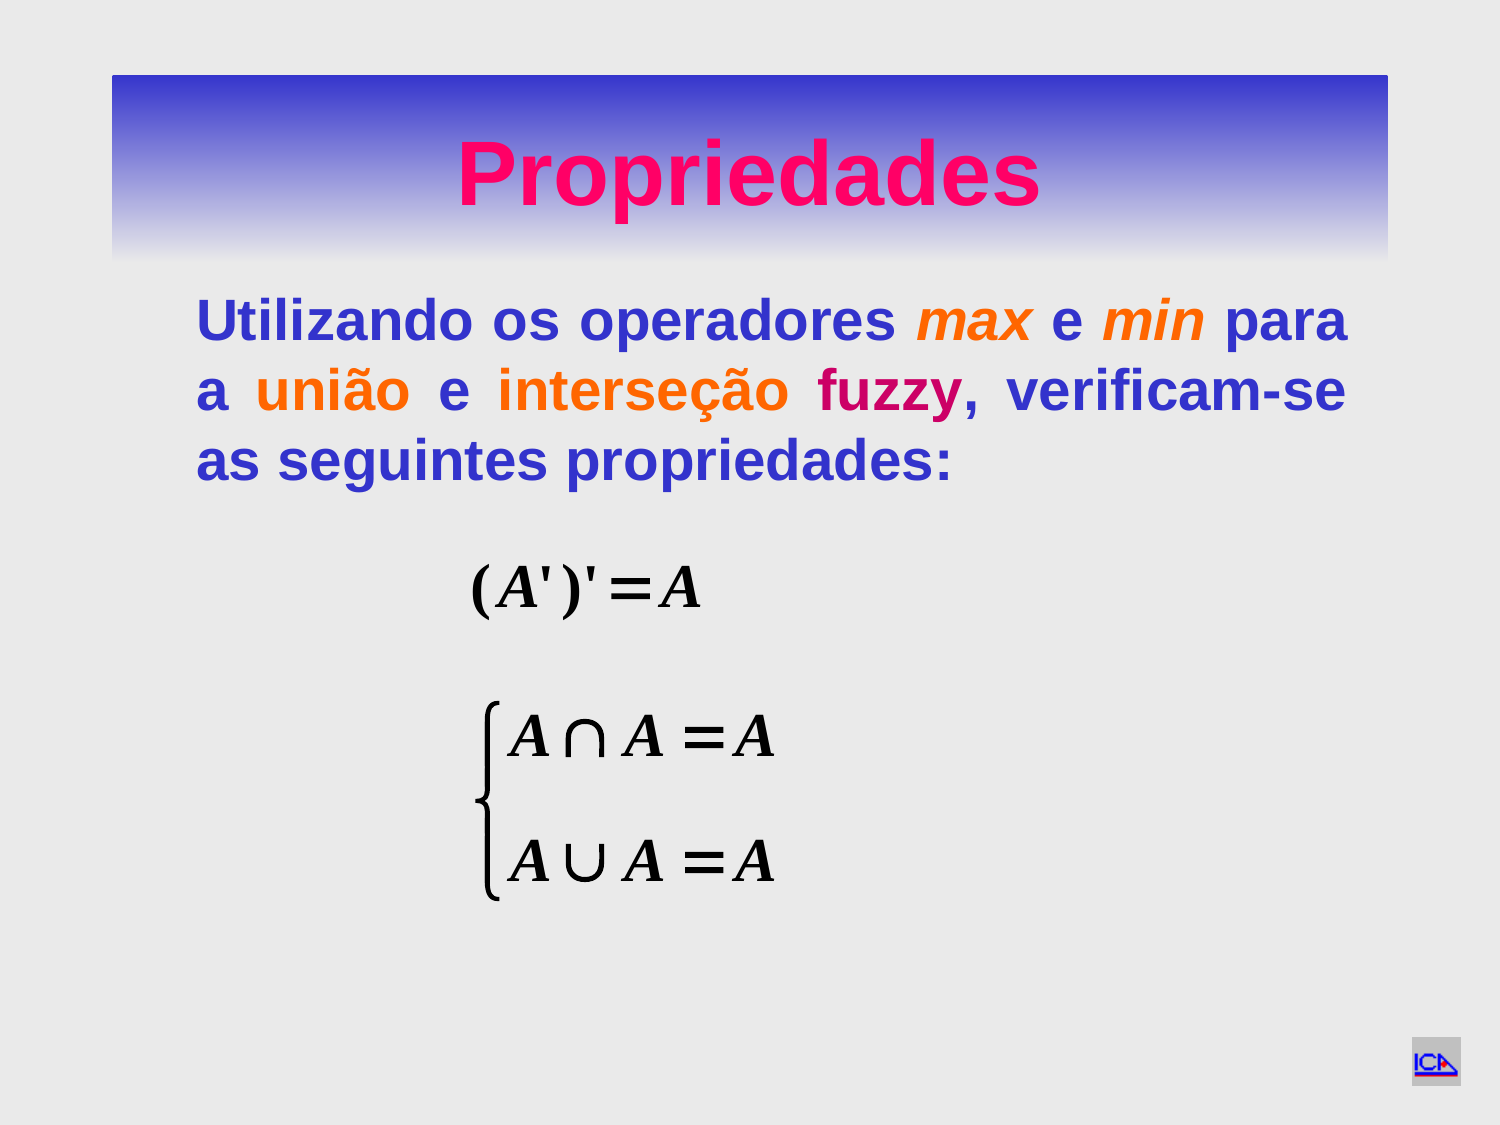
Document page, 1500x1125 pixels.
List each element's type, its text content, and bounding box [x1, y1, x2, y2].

picture [1412, 1037, 1461, 1086]
title Propriedades [112, 74, 1388, 263]
text_box [87, 237, 1350, 488]
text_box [462, 549, 715, 634]
text_box Utilizando os operadores max e min para a união e interseção fuzzy, verificam-se as seguintes propriedades: [125, 274, 1363, 513]
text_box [462, 687, 787, 912]
